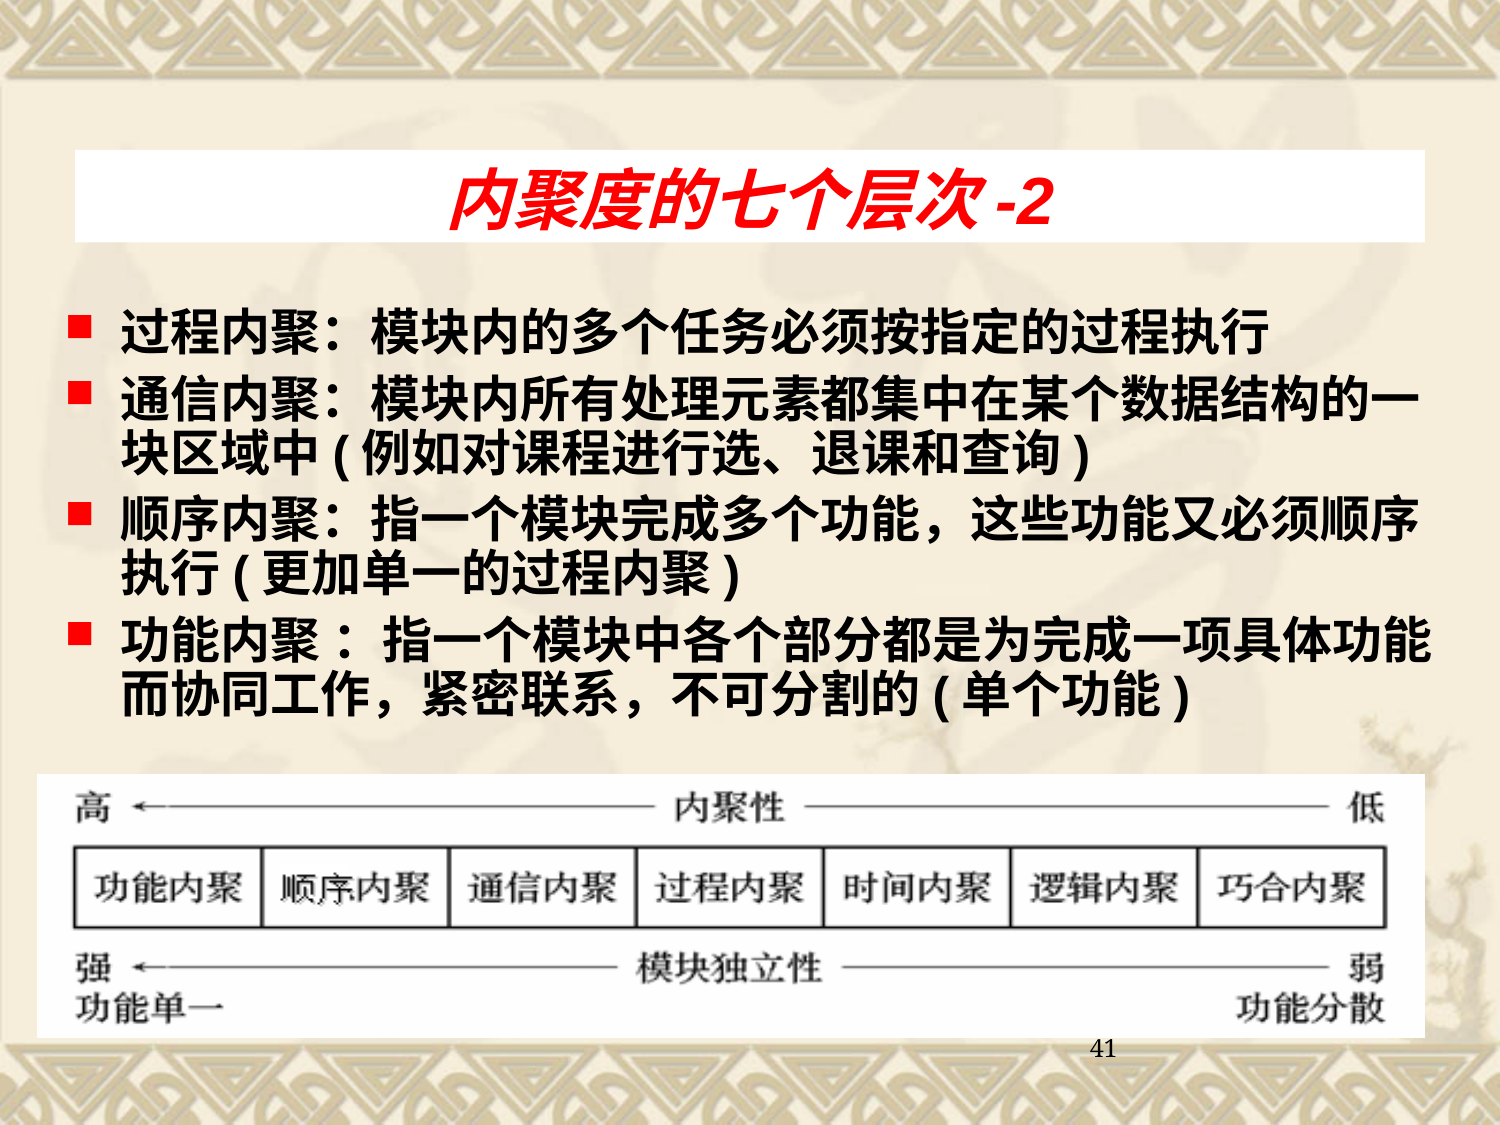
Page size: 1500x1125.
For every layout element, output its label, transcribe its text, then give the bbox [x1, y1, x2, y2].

slide_number 41 [1074, 1024, 1451, 1103]
title 内聚度的七个层次-2 [75, 149, 1425, 243]
list 过程内聚：模块内的多个任务必须按指定的过程执行 通信内聚：模块内所有处理元素都集中在某个数据结构的一块区域中(例如对课程进行选、退课和查询) 顺序内聚：指一个模块完成多个功能，这些功能又必须顺序执行(更加单一的过程内聚) 功能内聚 ：指一个模块中各个部分都是为完成一项具体功能而协同工作，紧密联系，不可分割的(单个功能) [50, 299, 1451, 738]
picture [0, 0, 1500, 1125]
